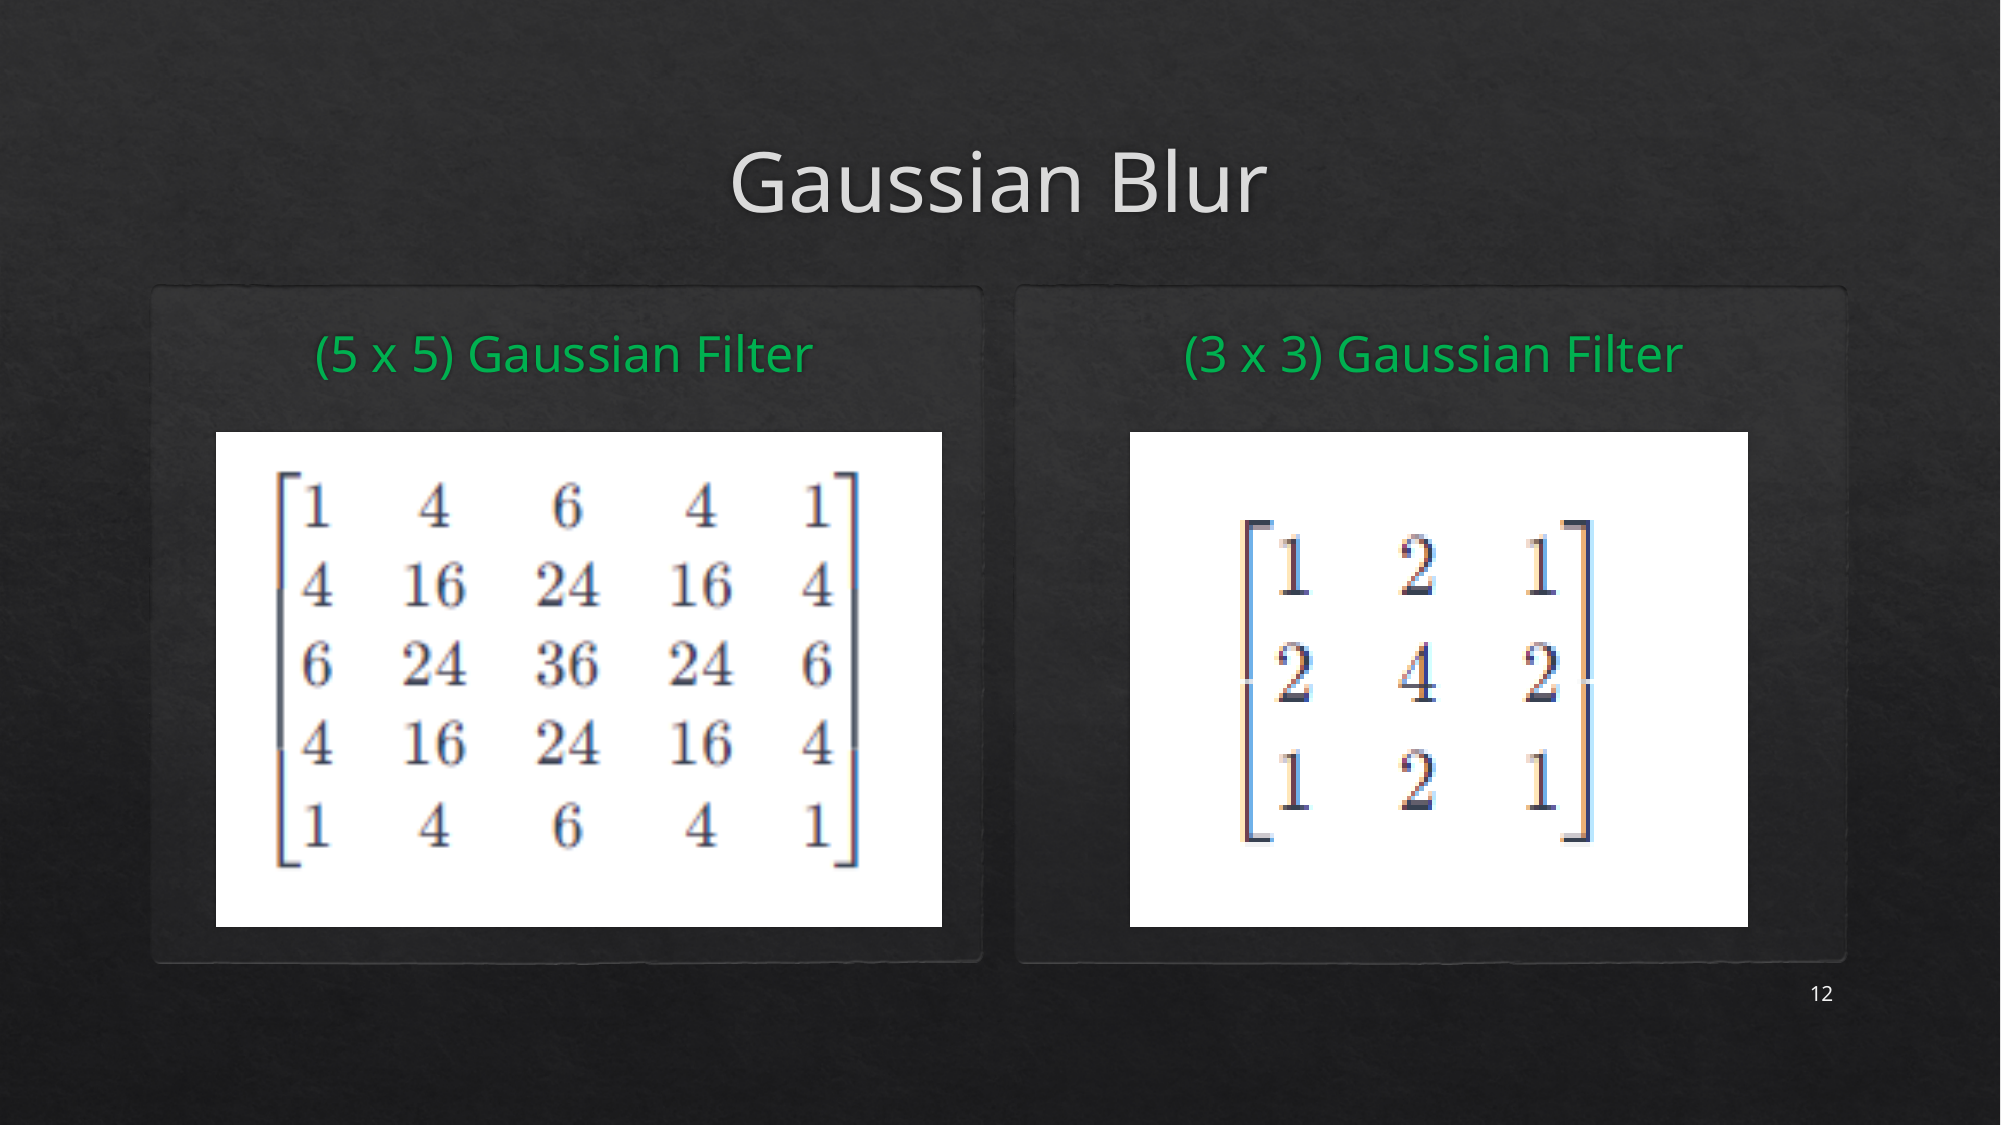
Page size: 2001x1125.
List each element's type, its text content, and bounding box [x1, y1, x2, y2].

picture [149, 284, 985, 965]
title Gaussian Blur [149, 99, 1849, 260]
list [1130, 432, 1748, 928]
list (3 x 3) Gaussian Filter [1032, 301, 1836, 391]
slide_number 12 [1724, 965, 1849, 1025]
picture [1013, 284, 1849, 965]
list (5 x 5) Gaussian Filter [165, 301, 965, 391]
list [216, 432, 942, 928]
